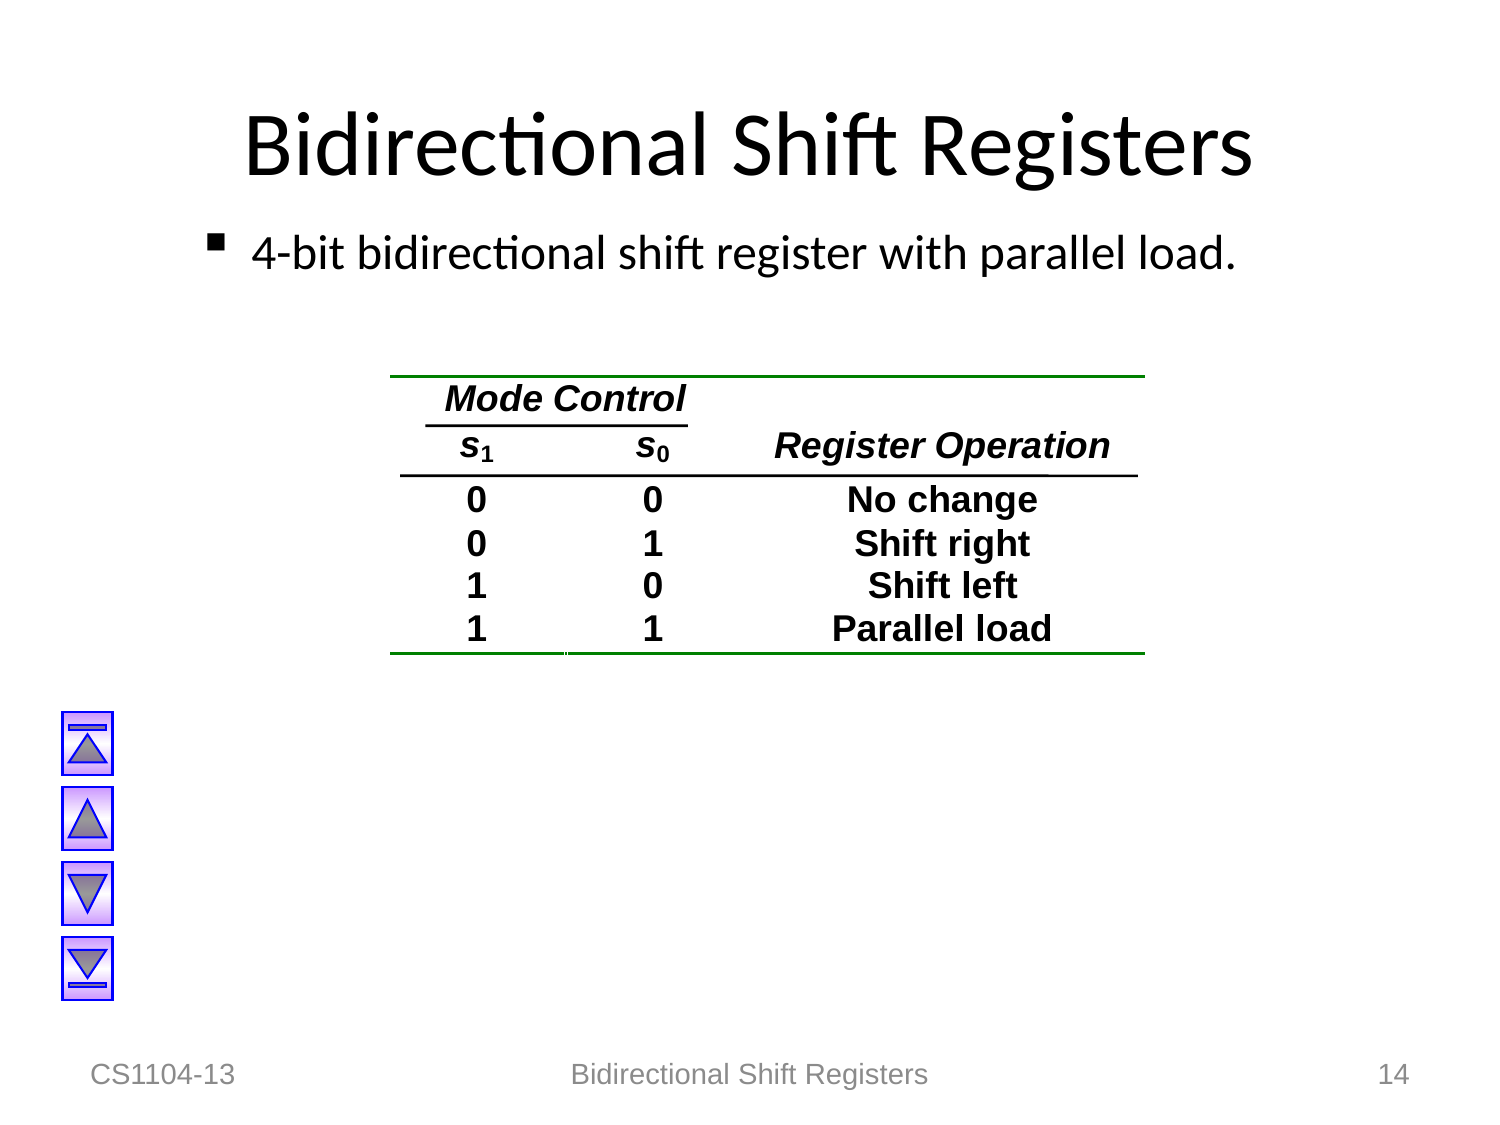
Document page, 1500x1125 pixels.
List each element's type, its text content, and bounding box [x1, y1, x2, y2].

text_box [62, 712, 113, 775]
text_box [374, 374, 1212, 682]
list 4-bit bidirectional shift register with parallel load. [187, 212, 1475, 288]
text_box [62, 862, 113, 925]
text_box [62, 787, 113, 850]
slide_number 14 [1074, 1042, 1425, 1103]
text_box [62, 937, 113, 1000]
slide_number CS1104-13 [75, 1042, 425, 1103]
title Bidirectional Shift Registers [75, 45, 1425, 233]
footer Bidirectional Shift Registers [512, 1042, 988, 1103]
